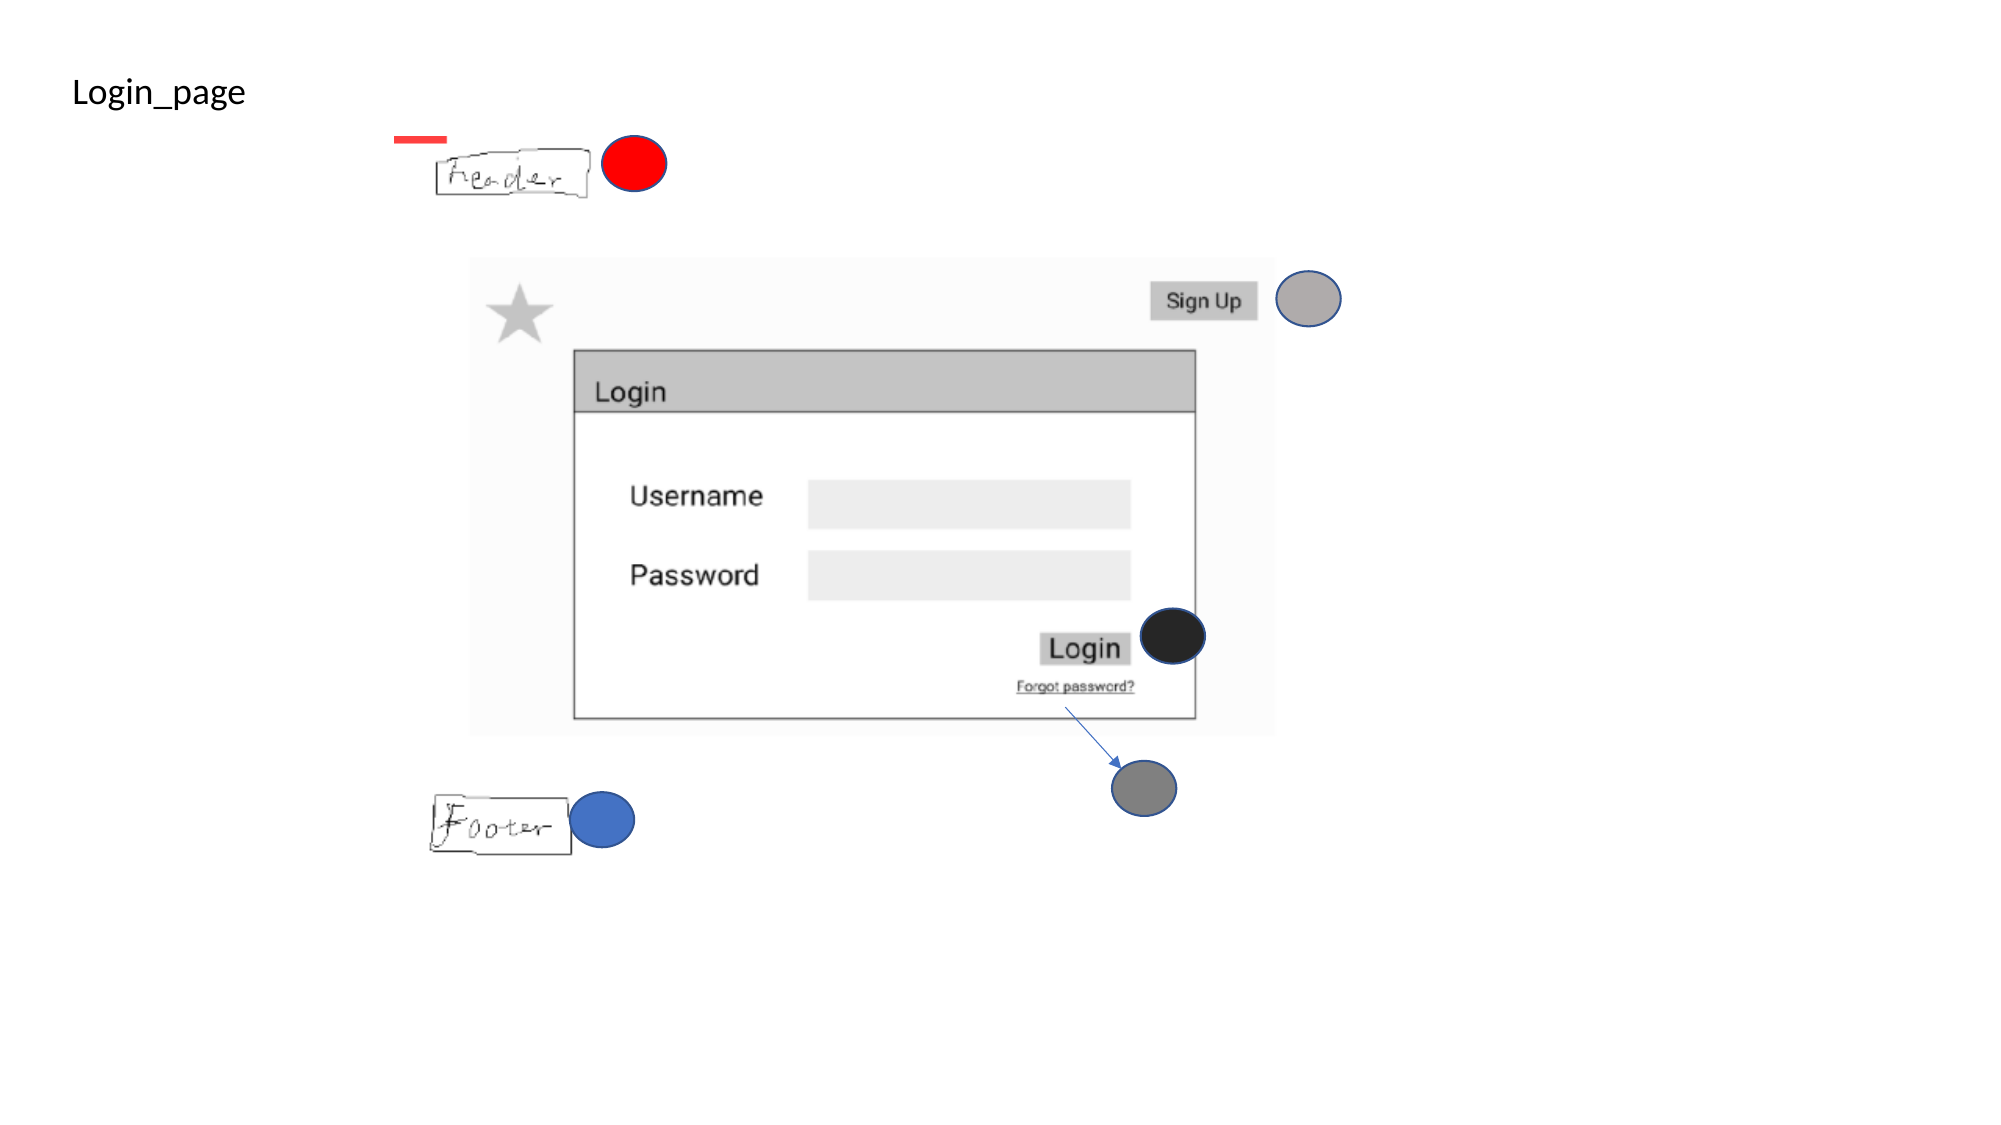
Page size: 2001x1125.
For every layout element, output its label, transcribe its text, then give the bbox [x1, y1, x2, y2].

text_box Login_page [57, 59, 262, 120]
picture [394, 136, 1309, 904]
text_box [1309, 270, 1342, 328]
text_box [1065, 707, 1122, 769]
